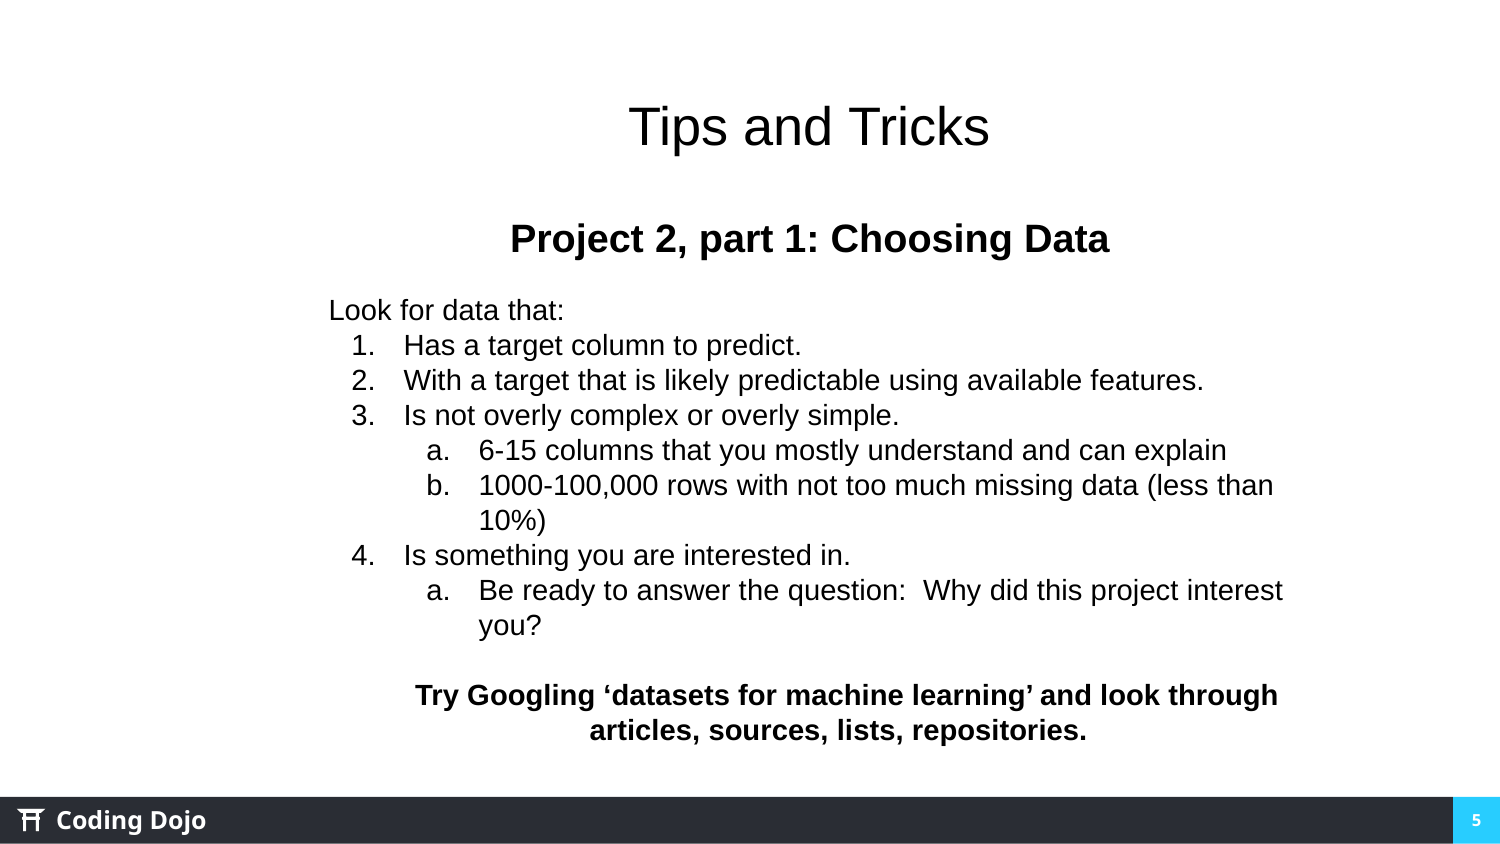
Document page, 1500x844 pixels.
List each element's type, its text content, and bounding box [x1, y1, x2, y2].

picture [15, 804, 47, 836]
text_box Look for data that: Has a target column to predict. With a target that is likely predictable using available features. Is not overly complex or overly simple. 6-15 columns that you mostly understand and can explain 1000-100,000 rows with not too much missing data (less than 10%) Is something you are interested in. Be ready to answer the question: Why did this project interest you? Try Googling ‘datasets for machine learning’ and look through articles, sources, lists, repositories. [313, 276, 1307, 761]
text_box Tips and Tricks [256, 76, 1364, 172]
text_box Project 2, part 1: Choosing Data [296, 198, 1325, 276]
